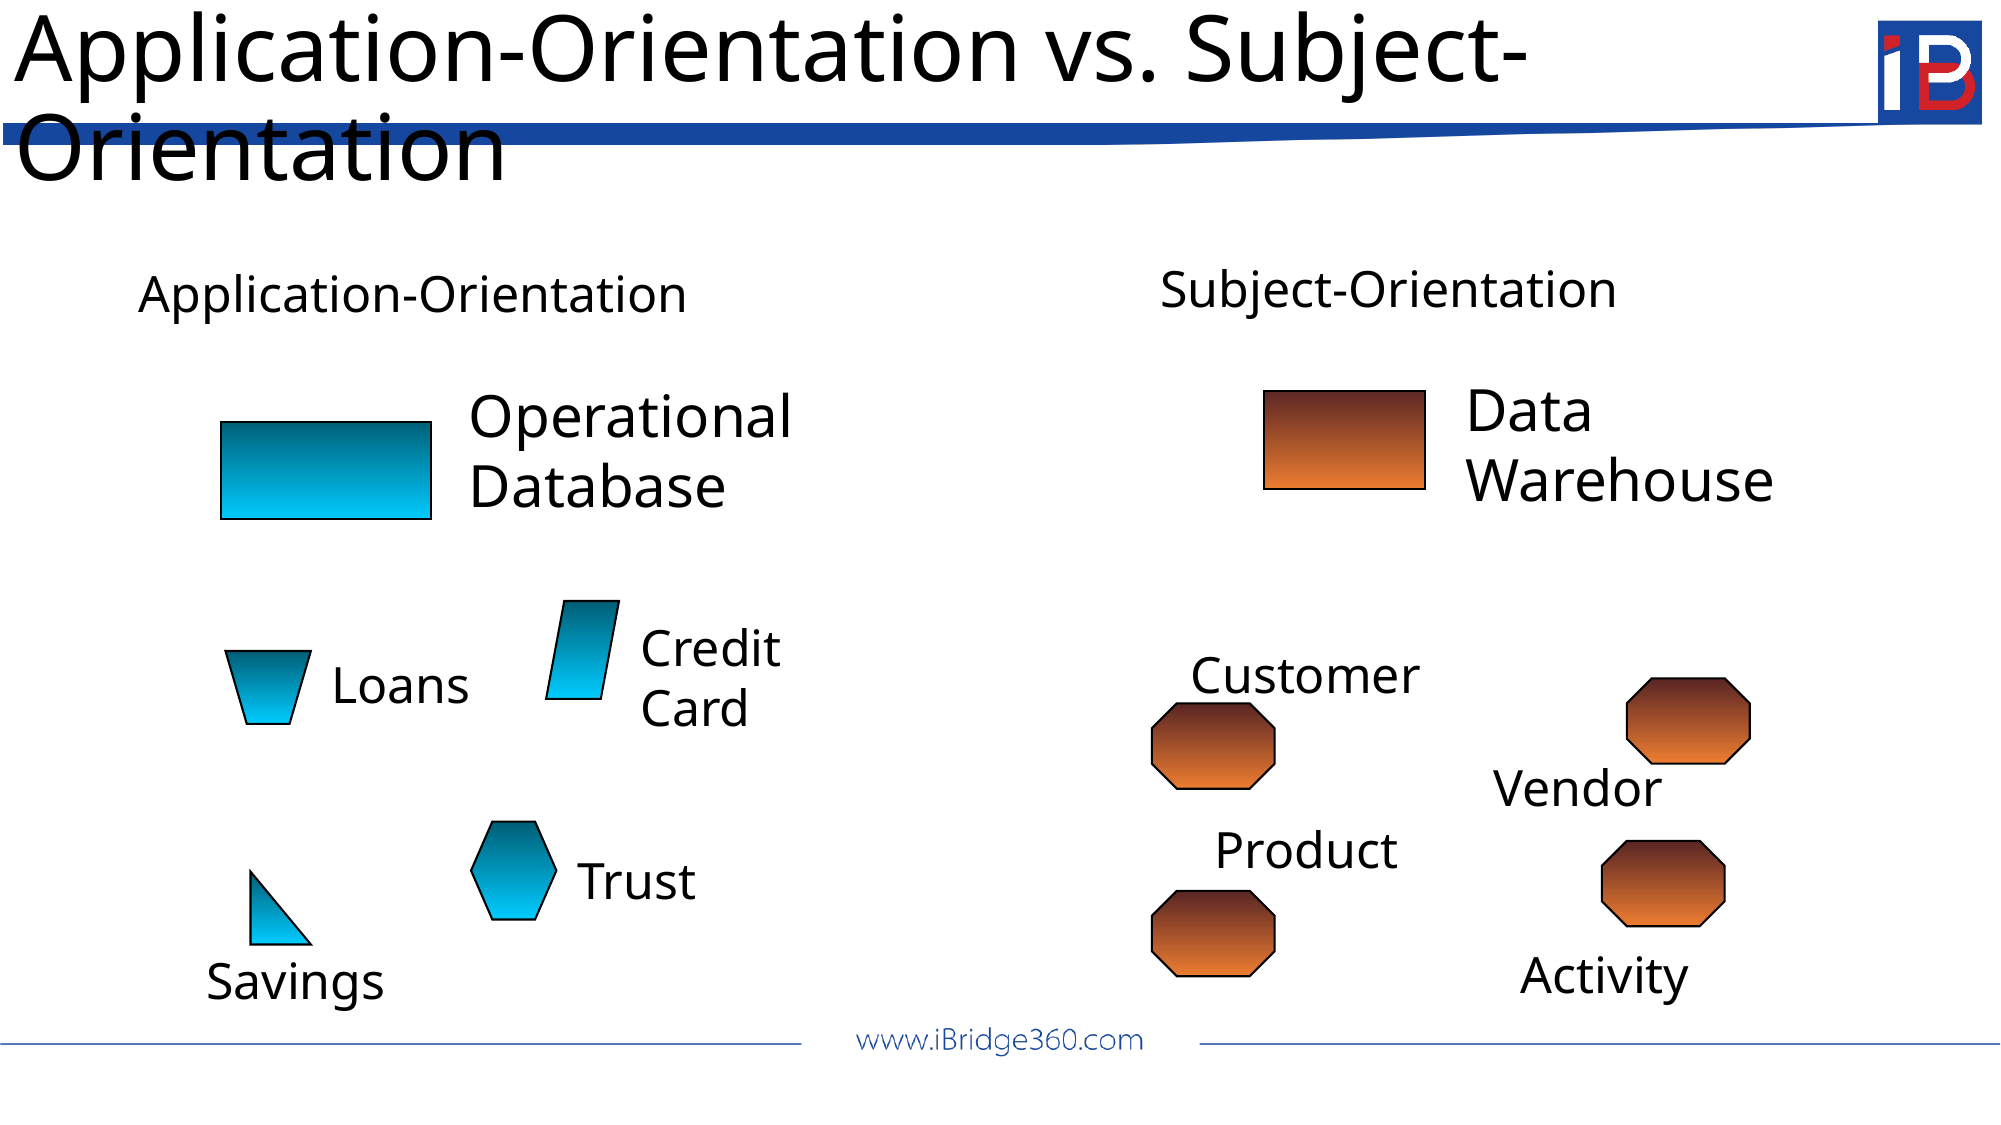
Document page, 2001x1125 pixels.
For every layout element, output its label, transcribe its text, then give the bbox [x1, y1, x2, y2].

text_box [153, 255, 826, 1018]
picture [0, 113, 1993, 145]
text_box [1151, 249, 1794, 1012]
picture [0, 1023, 2001, 1057]
title Application-Orientation vs. Subject-Orientation [0, 0, 1997, 113]
